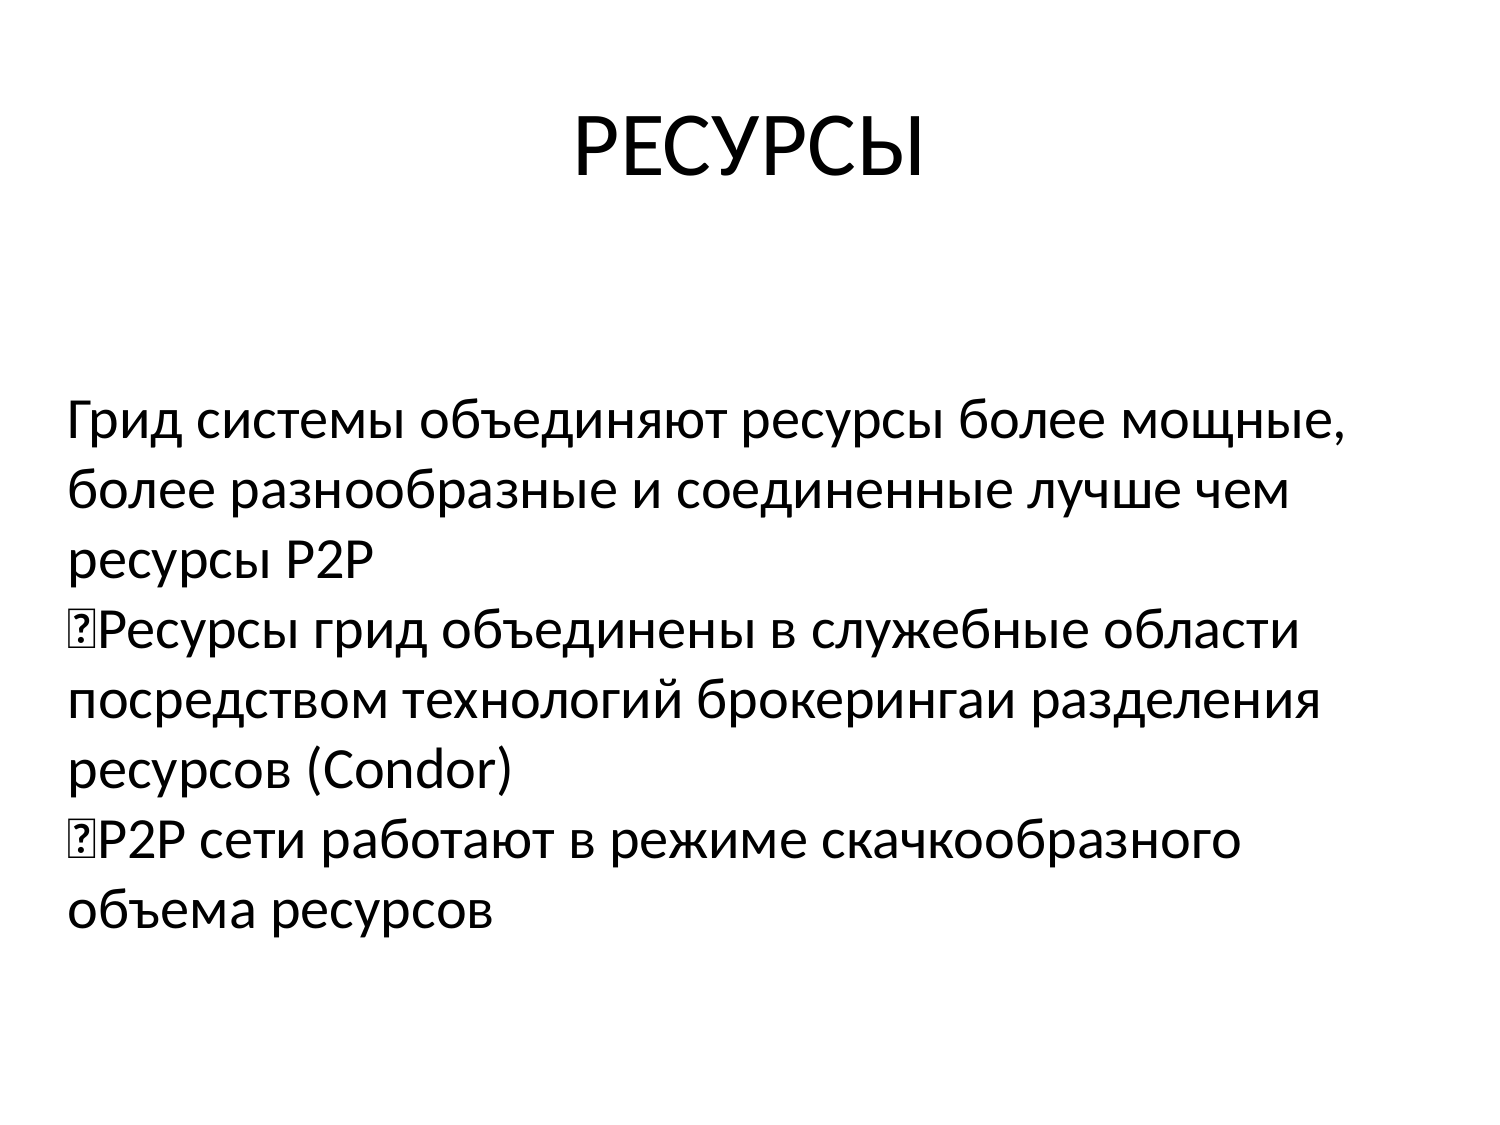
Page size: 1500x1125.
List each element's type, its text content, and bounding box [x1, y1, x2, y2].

title РЕСУРСЫ [75, 45, 1425, 233]
text_box Грид системы объединяют ресурсы более мощные, более разнообразные и соединенные лучше чем ресурсы P2P Ресурсы грид объединены в служебные области посредством технологий брокерингаи разделения ресурсов (Condor) P2P сети работают в режиме скачкообразного объема ресурсов [53, 373, 1436, 948]
